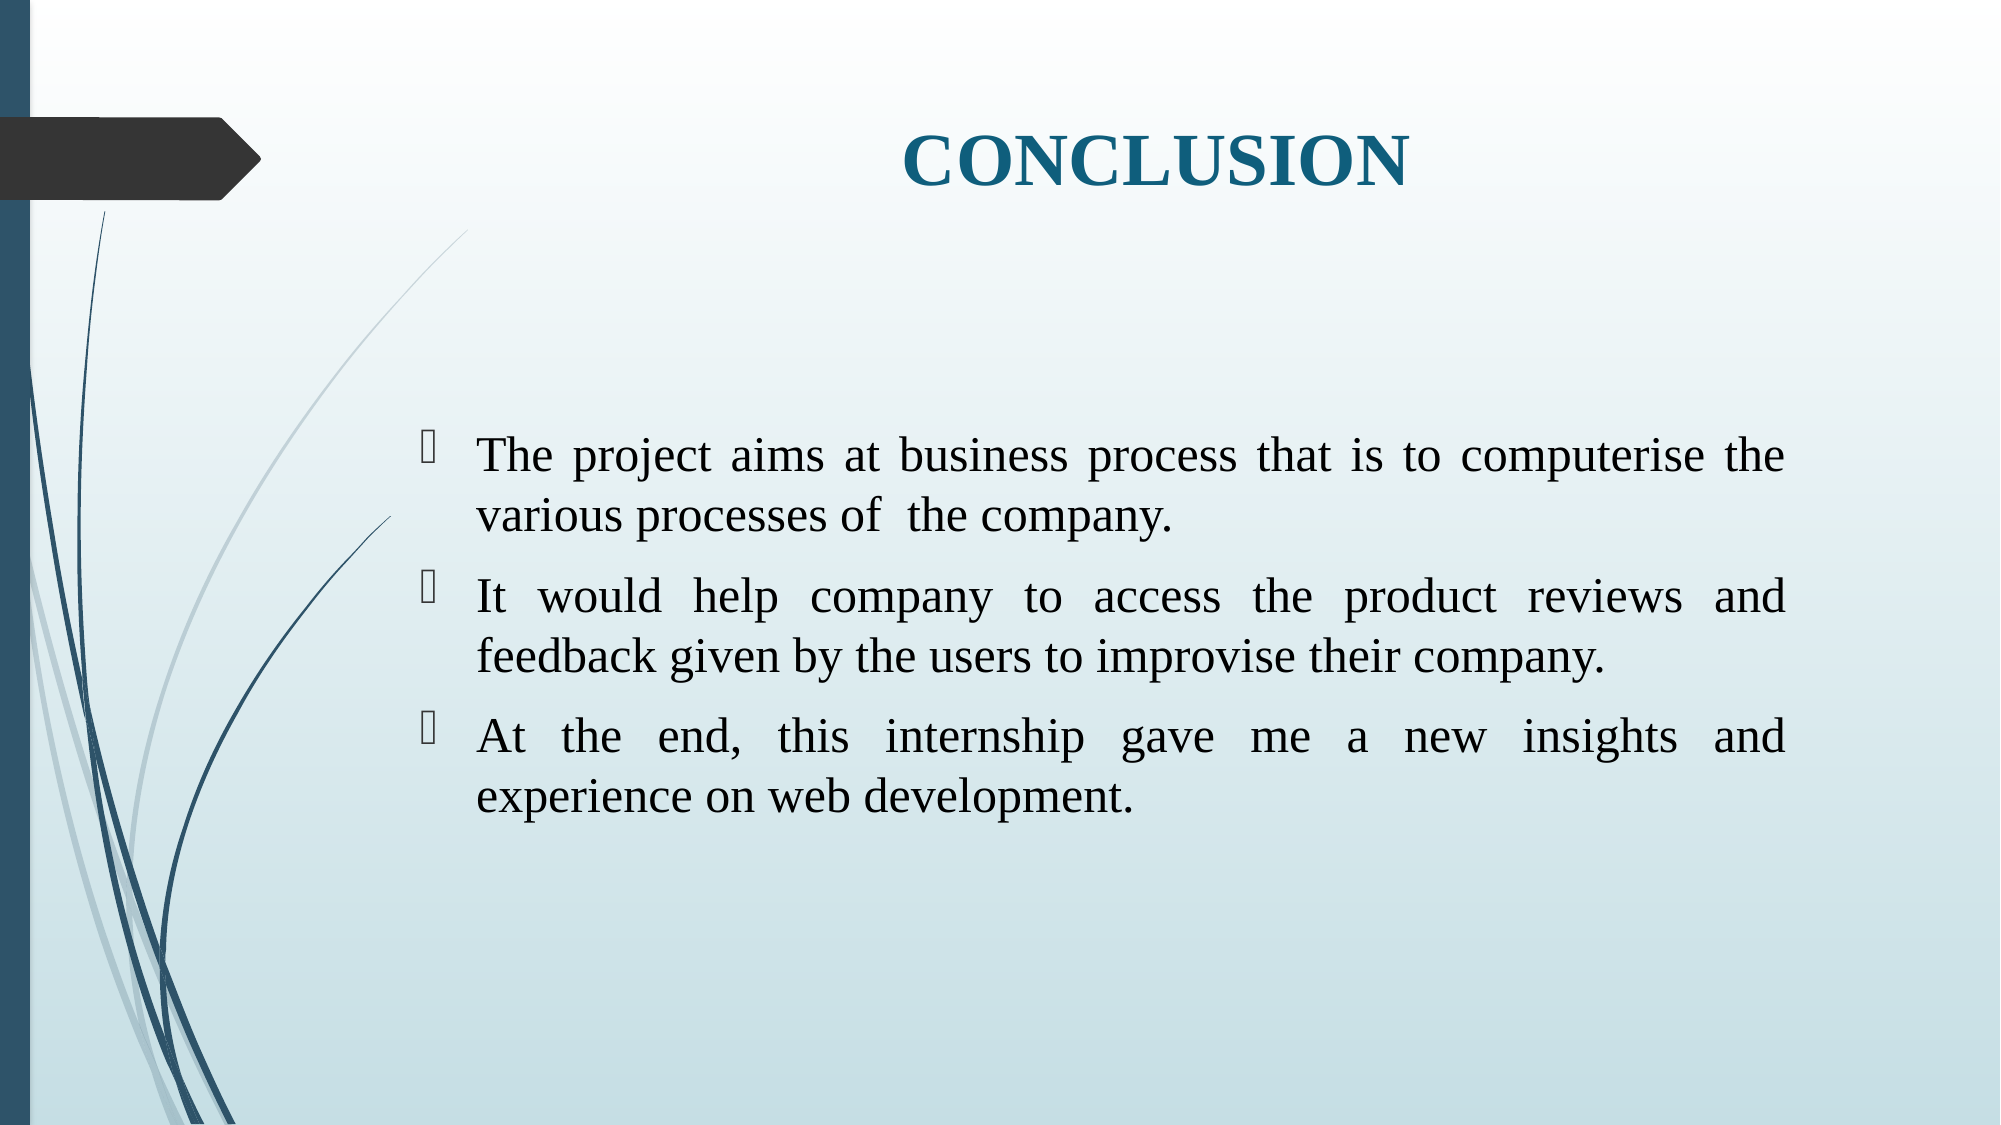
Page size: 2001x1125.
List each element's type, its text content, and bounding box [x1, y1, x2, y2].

title CONCLUSION [425, 102, 1888, 224]
list The project aims at business process that is to computerise the various processes of the company. It would help company to access the product reviews and feedback given by the users to improvise their company. At the end, this internship gave me a new insights and experience on web development. [404, 332, 1803, 971]
